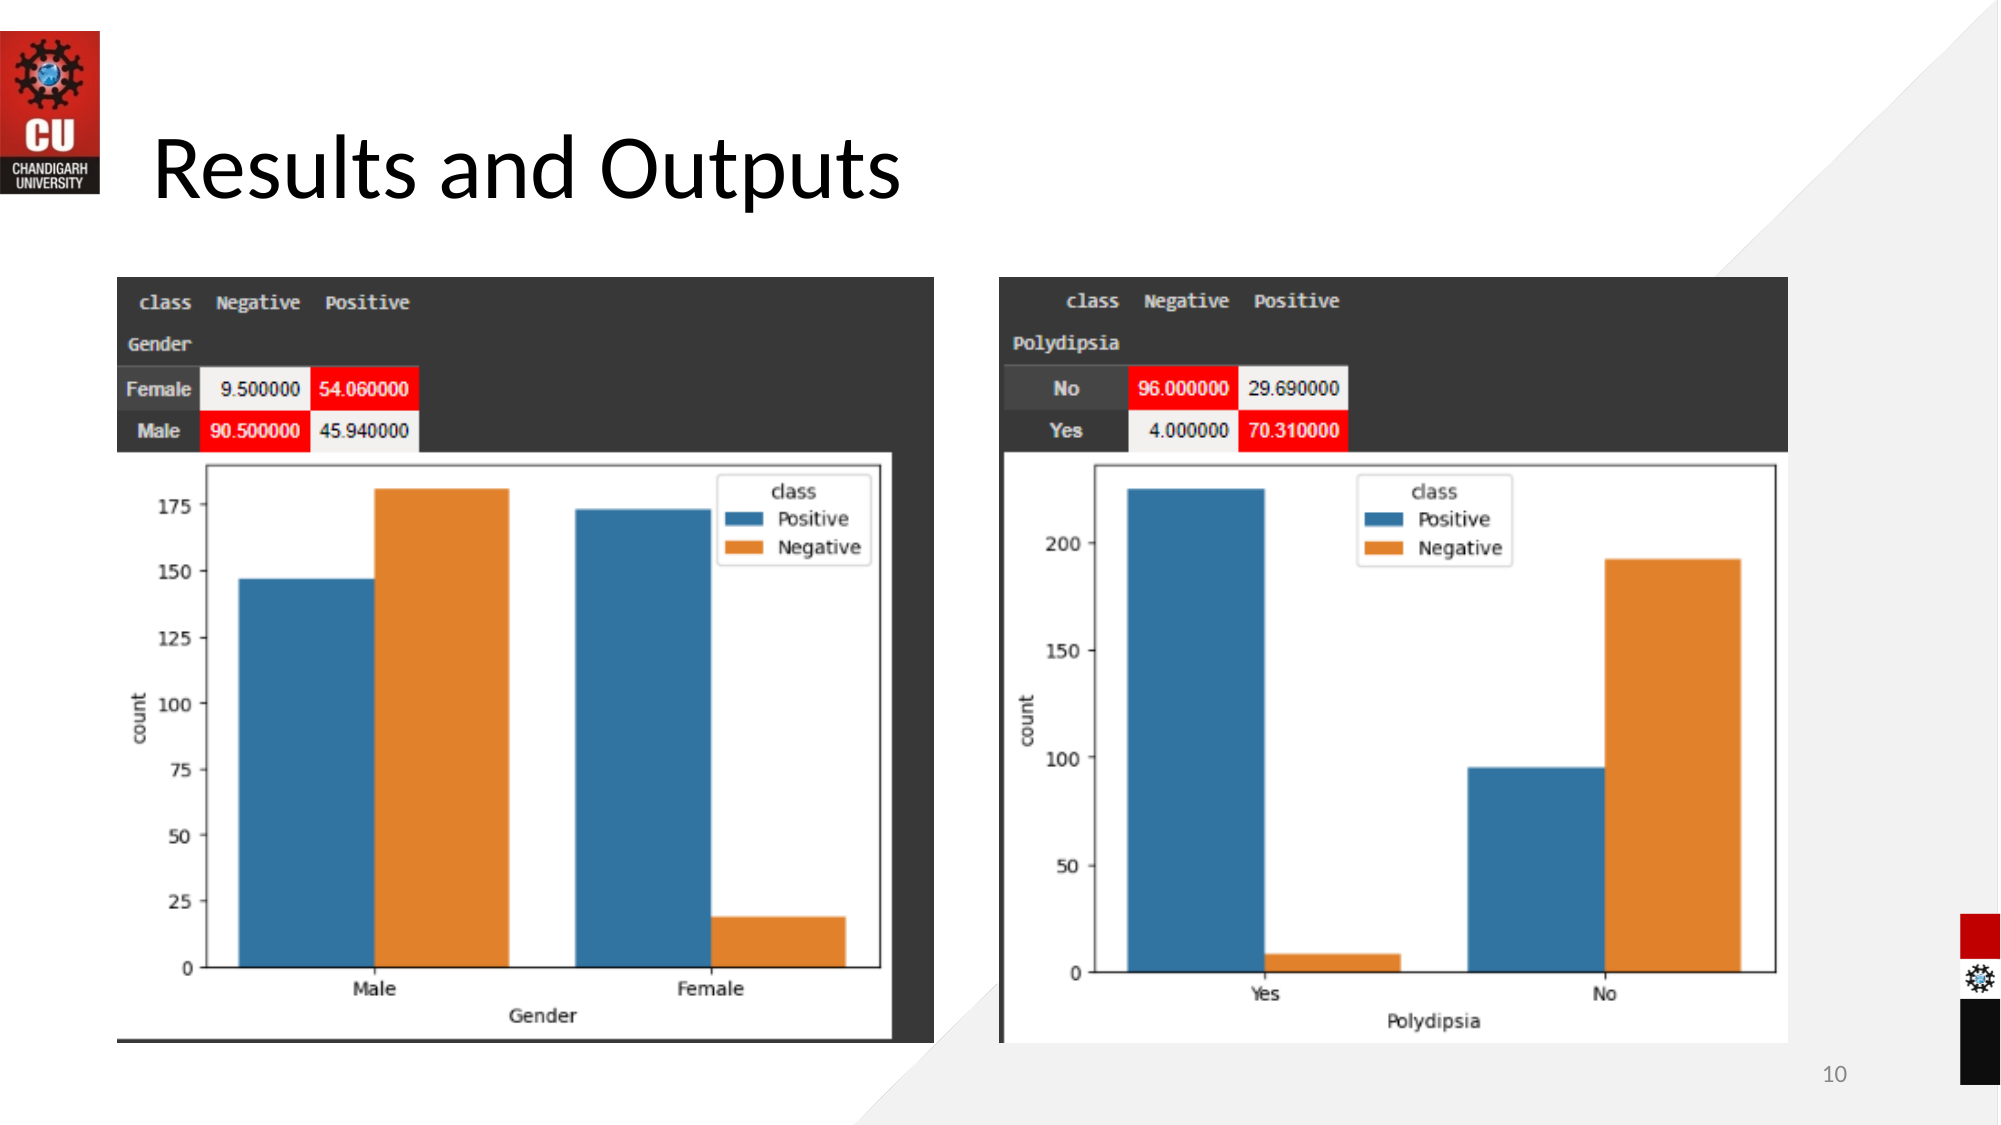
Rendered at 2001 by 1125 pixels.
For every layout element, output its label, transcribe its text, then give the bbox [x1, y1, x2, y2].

picture [0, 0, 2001, 1125]
slide_number ‹#› [1412, 1042, 1863, 1103]
title Results and Outputs [137, 59, 1863, 278]
